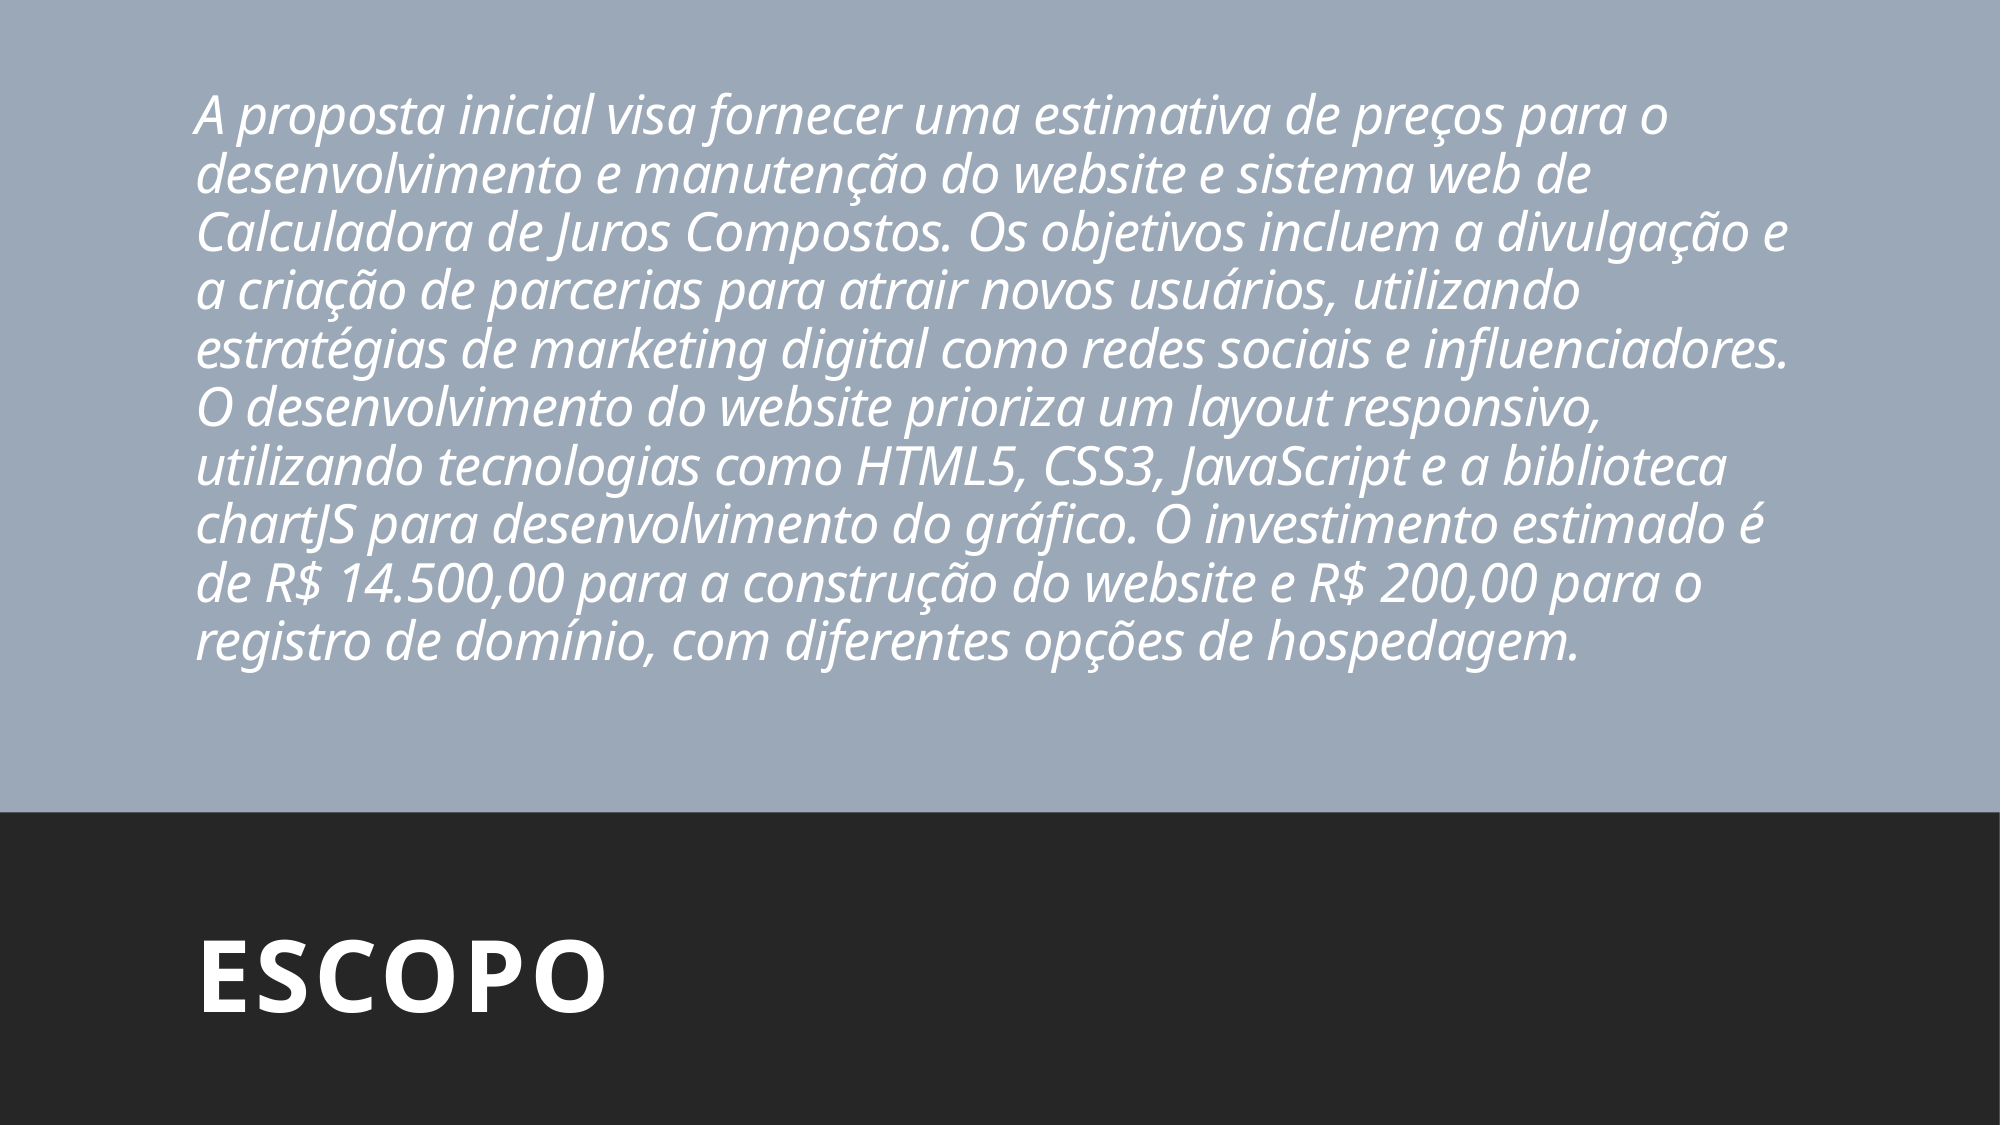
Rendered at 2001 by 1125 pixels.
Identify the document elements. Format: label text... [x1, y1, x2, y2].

title A proposta inicial visa fornecer uma estimativa de preços para o desenvolvimento e manutenção do website e sistema web de Calculadora de Juros Compostos. Os objetivos incluem a divulgação e a criação de parcerias para atrair novos usuários, utilizando estratégias de marketing digital como redes sociais e influenciadores. O desenvolvimento do website prioriza um layout responsivo, utilizando tecnologias como HTML5, CSS3, JavaScript e a biblioteca chartJS para desenvolvimento do gráfico. O investimento estimado é de R$ 14.500,00 para a construção do website e R$ 200,00 para o registro de domínio, com diferentes opções de hospedagem. [180, 80, 1830, 733]
subtitle Escopo [180, 892, 1831, 1081]
text_box [0, 811, 2000, 1125]
text_box [0, 0, 2000, 811]
